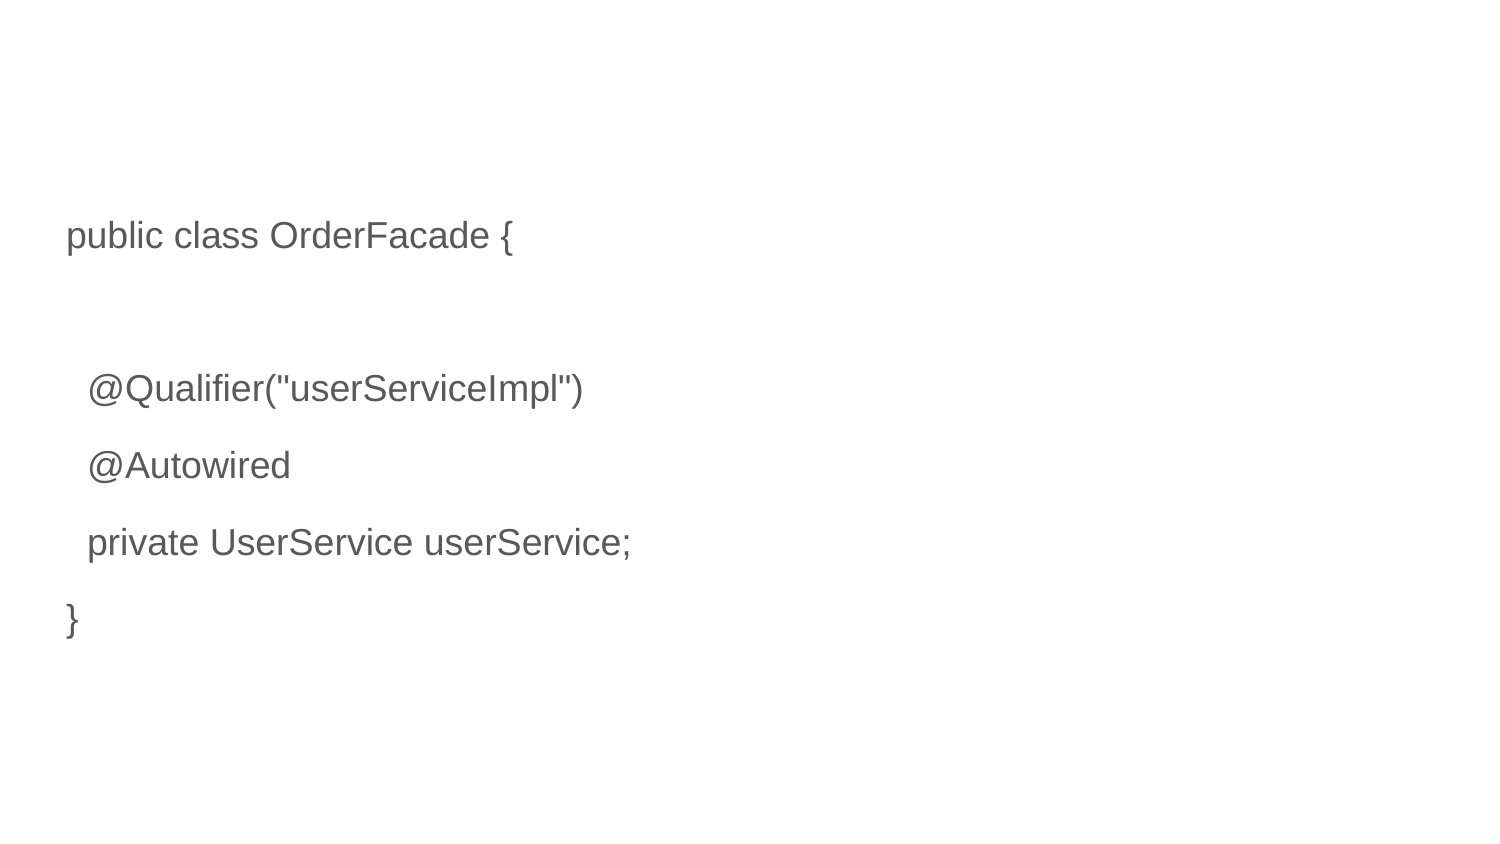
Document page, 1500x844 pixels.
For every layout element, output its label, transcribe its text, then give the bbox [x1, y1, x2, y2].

list public class OrderFacade { @Qualifier("userServiceImpl") @Autowired private UserService userService; } [51, 189, 1449, 750]
